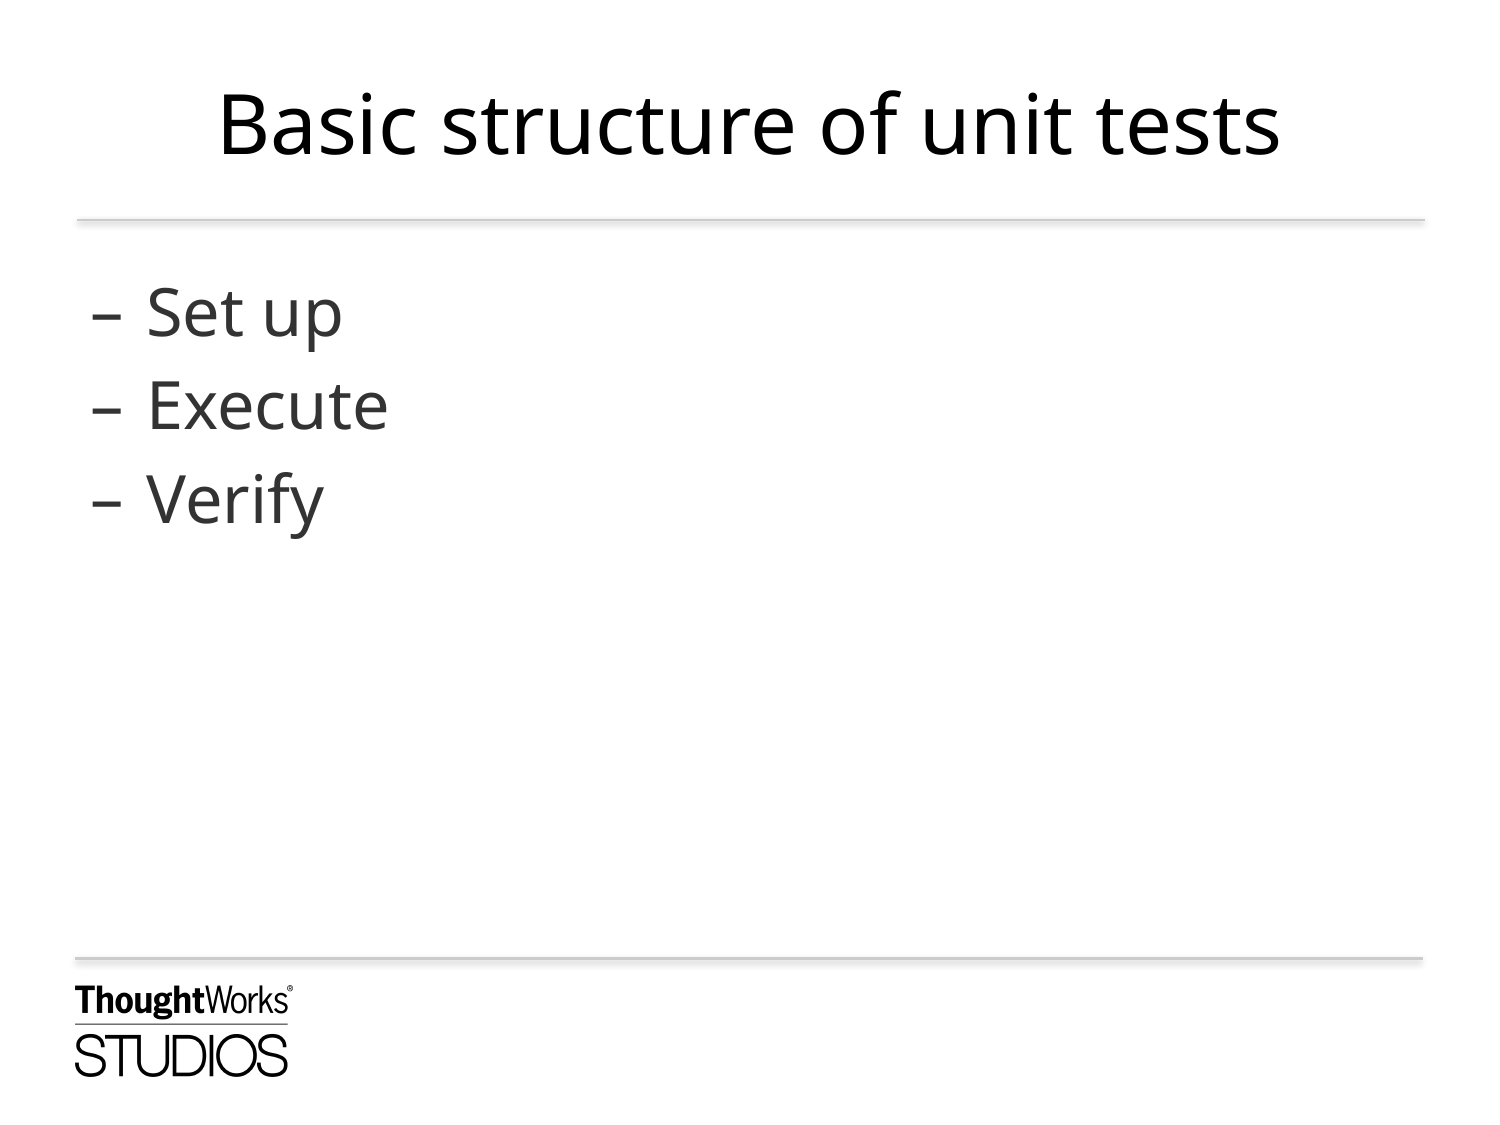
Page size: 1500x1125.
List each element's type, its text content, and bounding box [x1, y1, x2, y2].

title Basic structure of unit tests [75, 45, 1425, 197]
list Set up Execute Verify [75, 262, 1425, 948]
picture [75, 985, 293, 1077]
